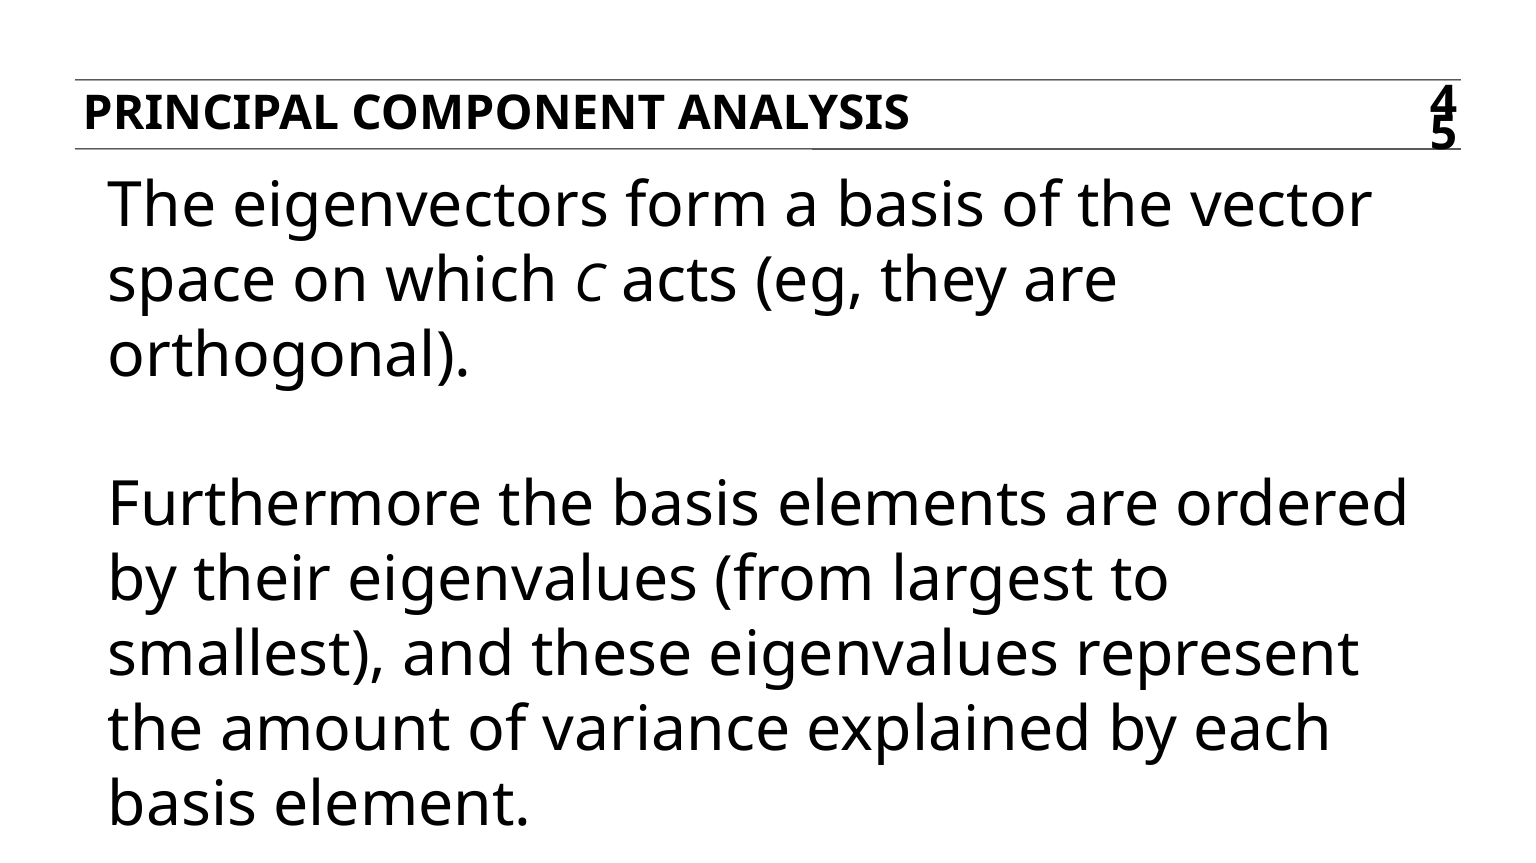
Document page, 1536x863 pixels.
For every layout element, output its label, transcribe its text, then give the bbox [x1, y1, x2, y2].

list Principal component analysis [67, 81, 1118, 132]
text_box The eigenvectors form a basis of the vector space on which C acts (eg, they are orthogonal). Furthermore the basis elements are ordered by their eigenvalues (from largest to smallest), and these eigenvalues represent the amount of variance explained by each basis element. [92, 156, 1468, 846]
slide_number 45 [1419, 86, 1461, 138]
